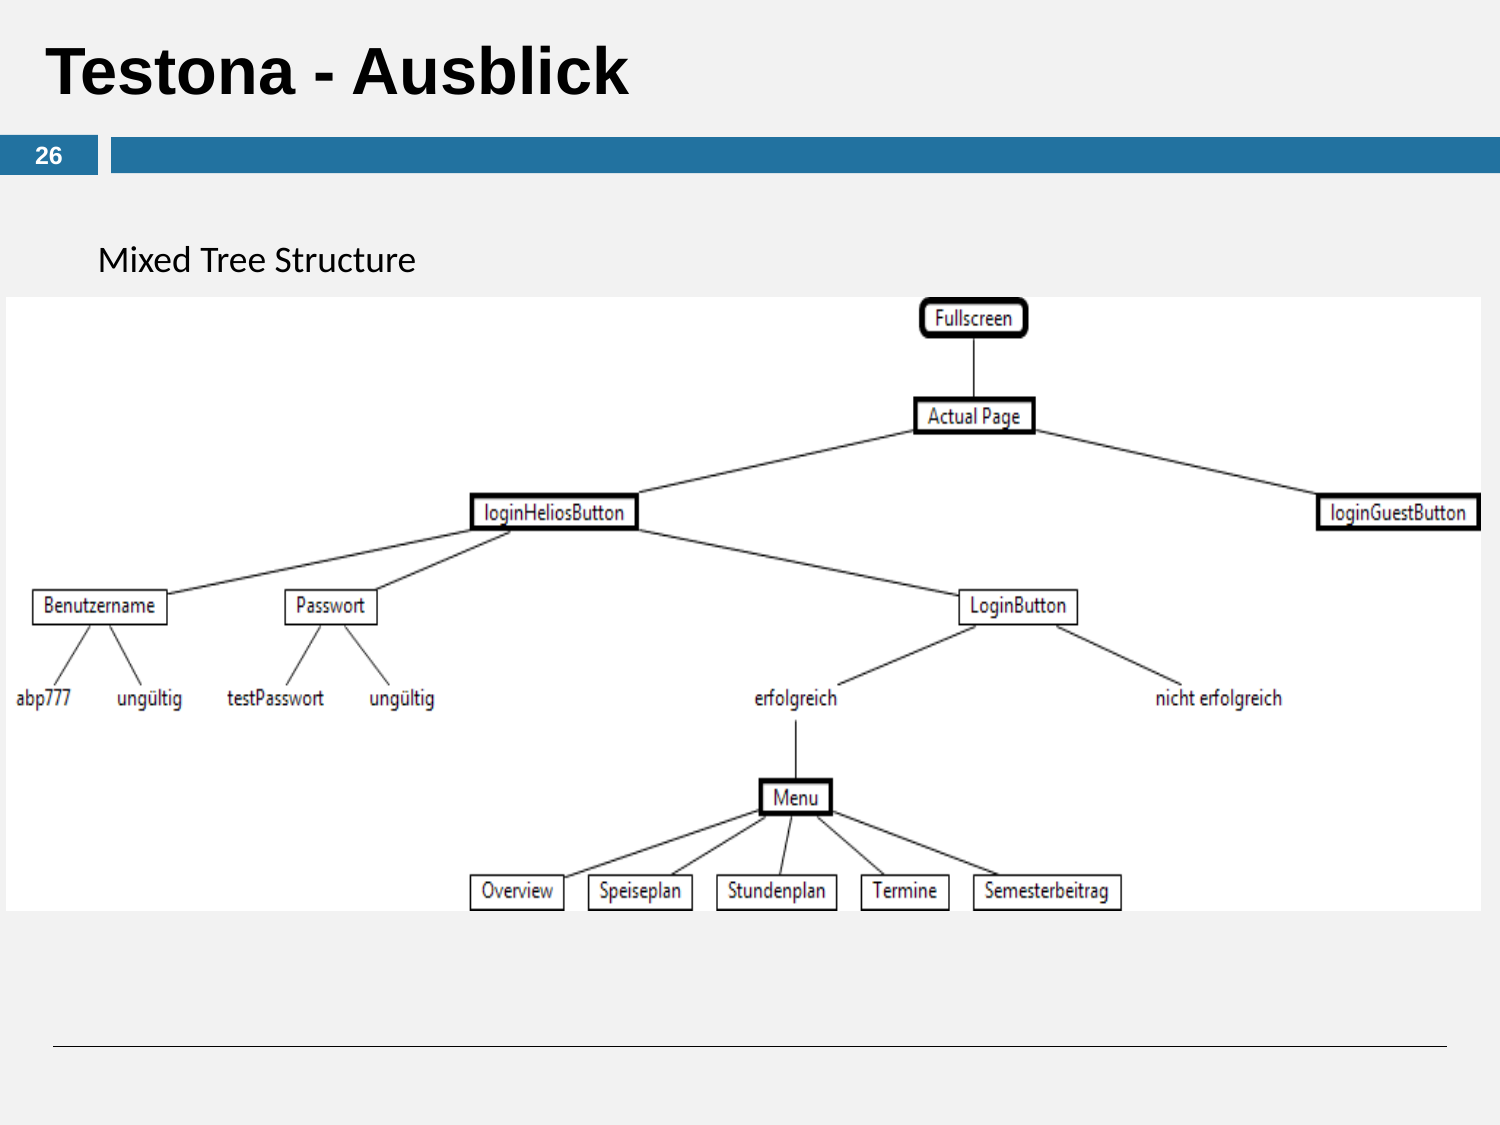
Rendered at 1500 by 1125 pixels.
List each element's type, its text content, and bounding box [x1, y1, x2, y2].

slide_number 26 [0, 134, 99, 176]
picture [6, 296, 1482, 911]
title Testona - Ausblick [36, 19, 1464, 158]
text_box Mixed Tree Structure [90, 228, 900, 288]
